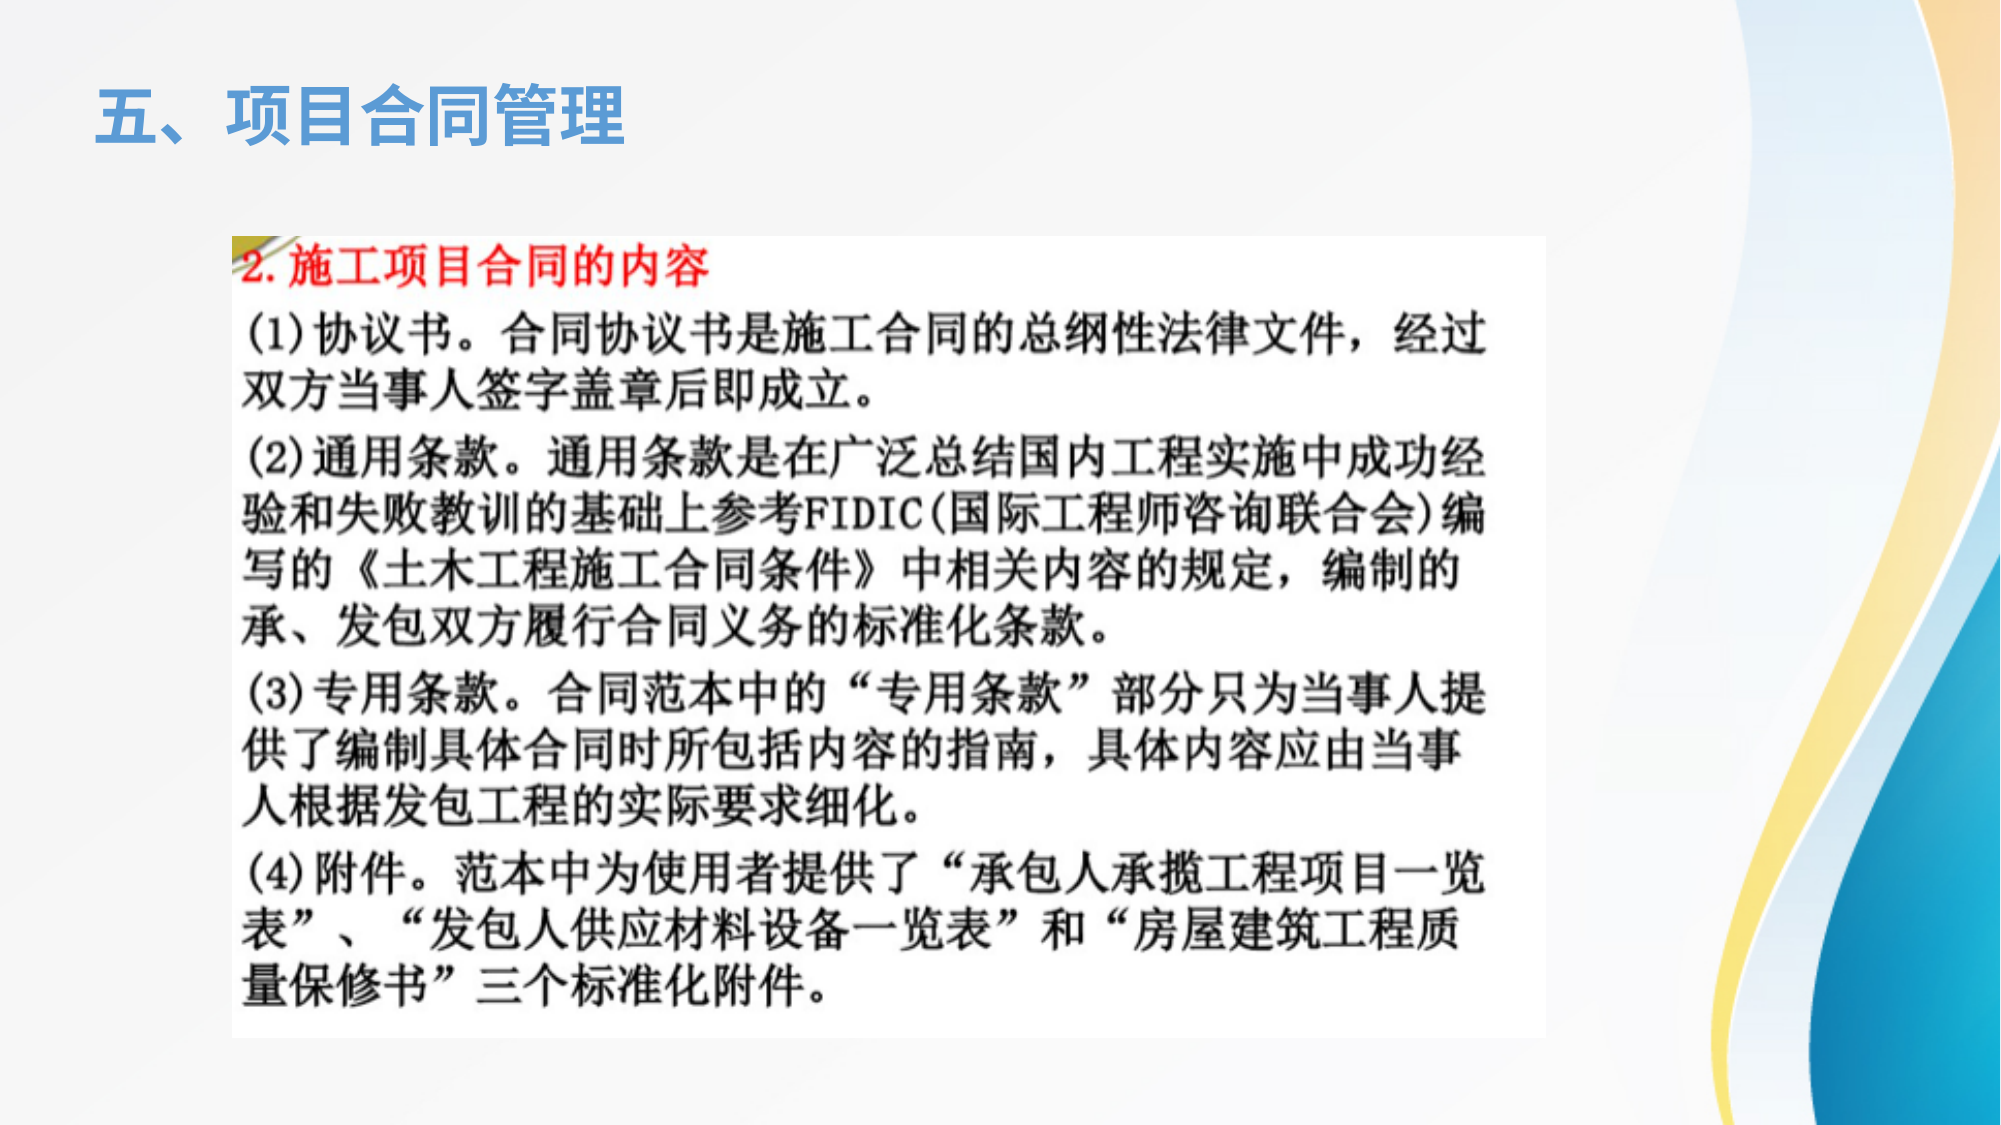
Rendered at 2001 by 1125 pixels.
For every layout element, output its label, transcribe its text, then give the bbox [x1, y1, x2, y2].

text_box 五、项目合同管理 [77, 66, 825, 162]
picture [0, 0, 2001, 1125]
